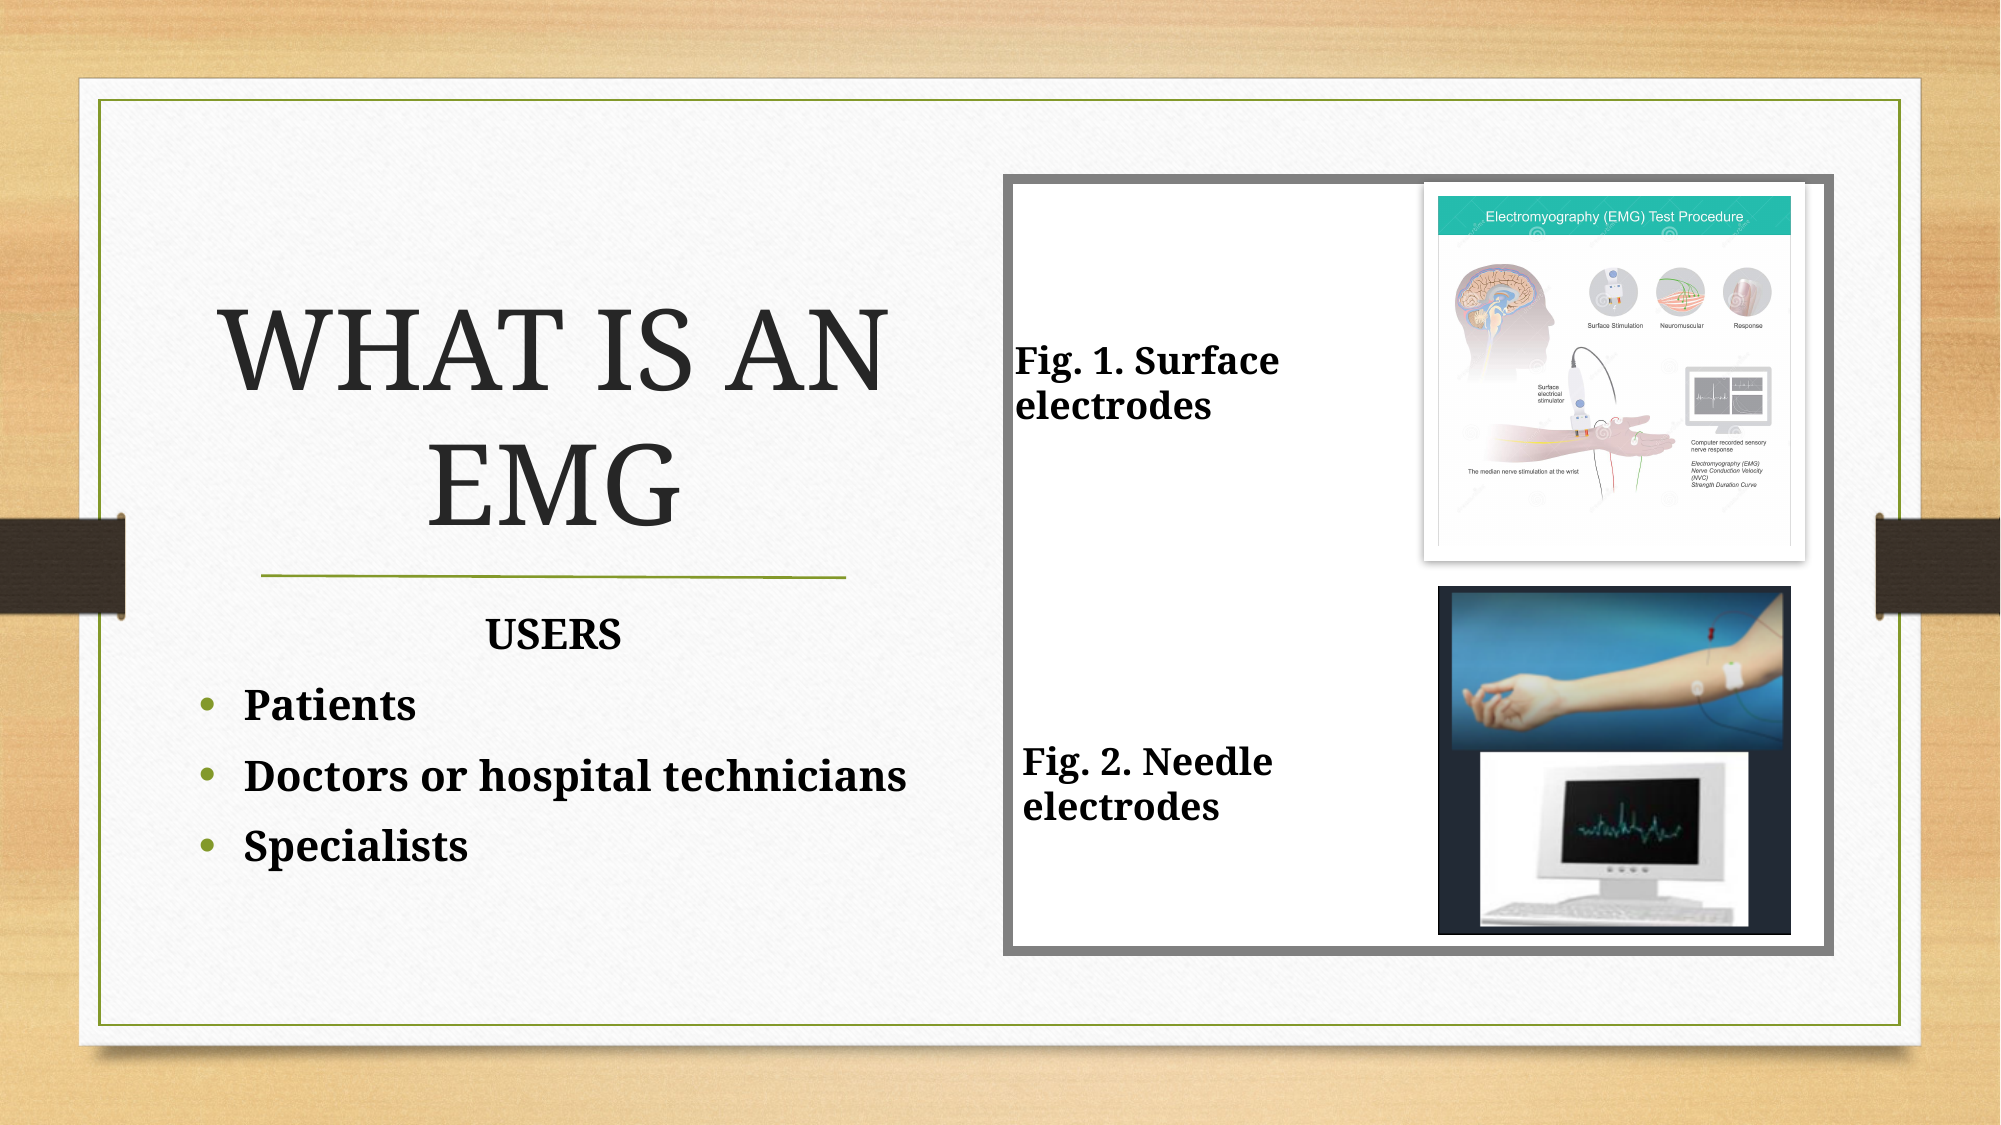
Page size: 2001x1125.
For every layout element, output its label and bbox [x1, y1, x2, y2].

text_box [0, 0, 2000, 1125]
picture [1438, 586, 1791, 936]
picture [1438, 196, 1791, 547]
